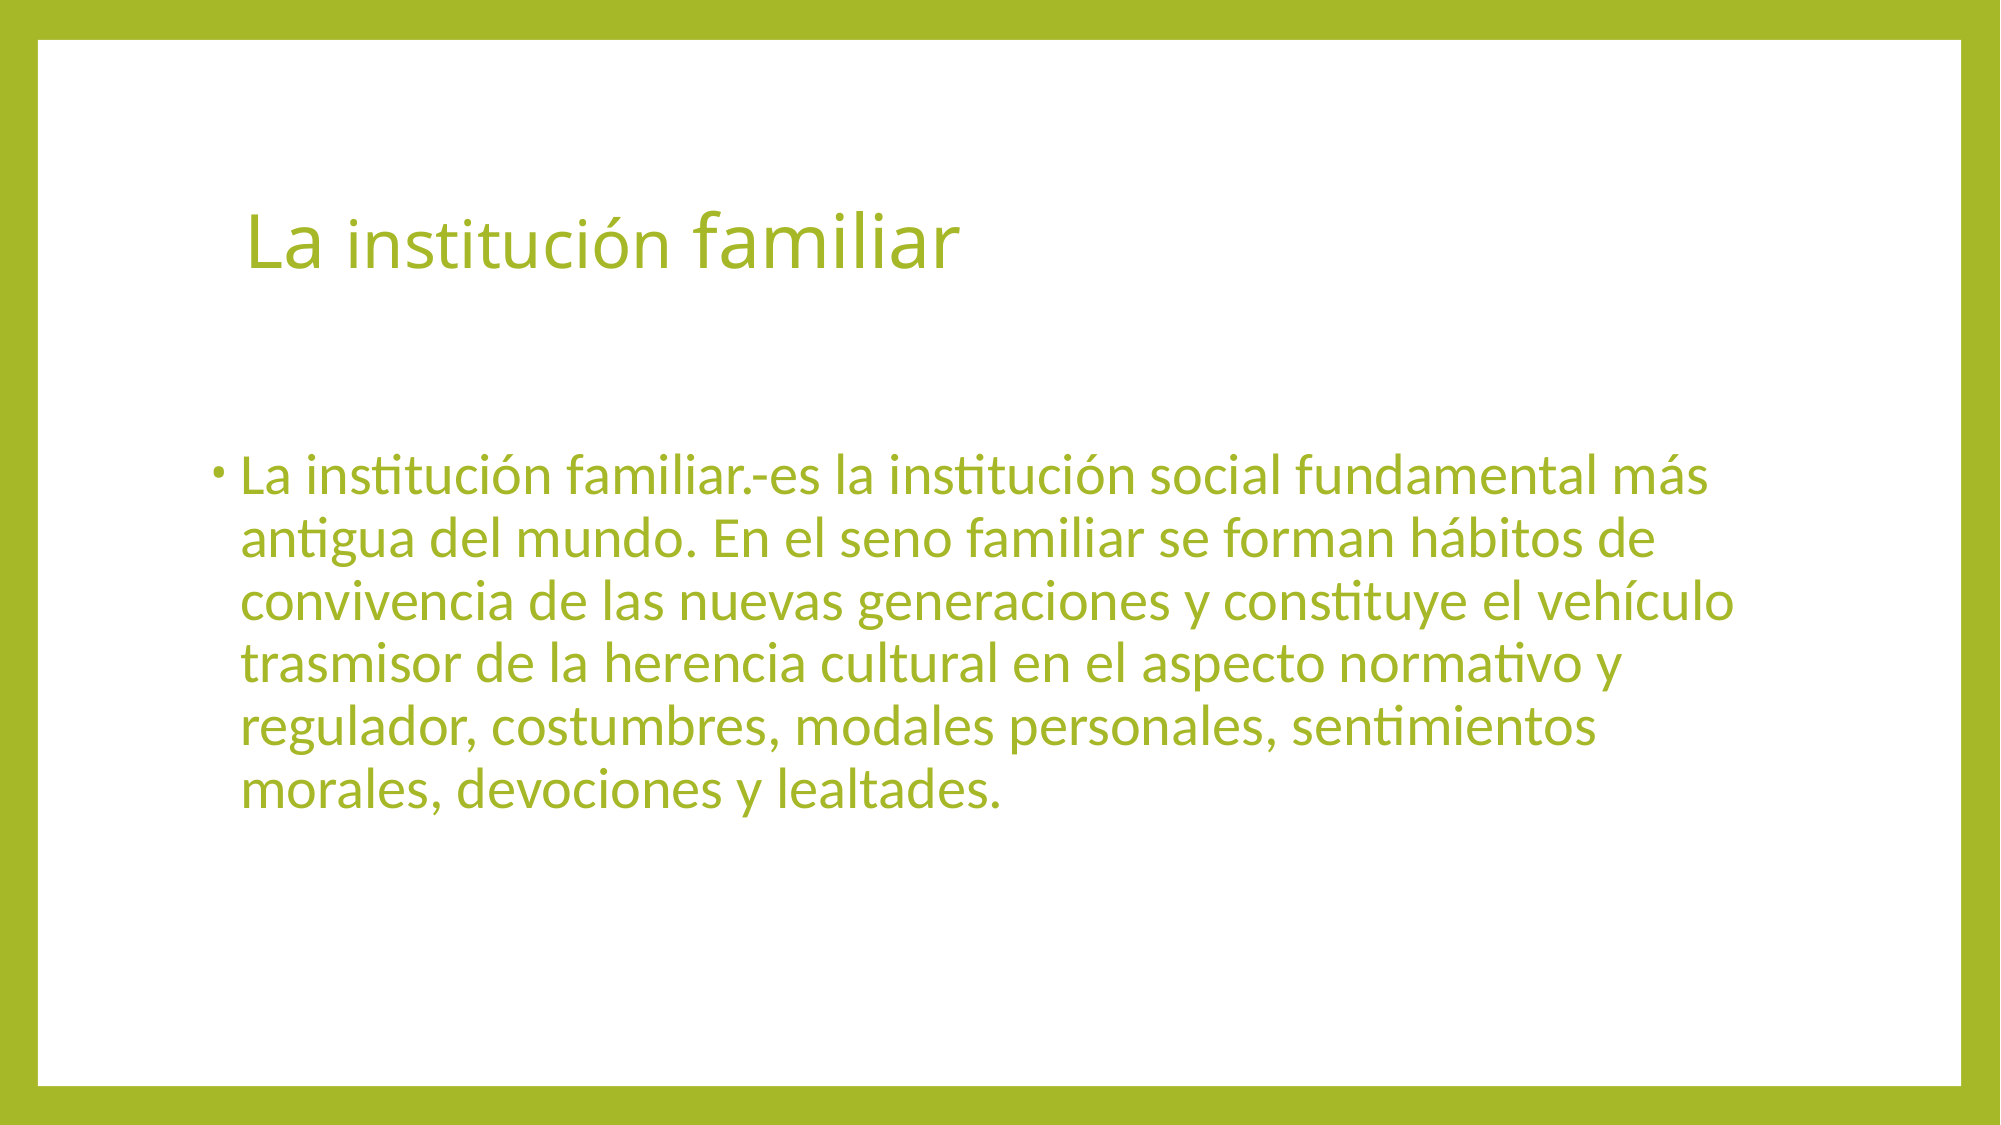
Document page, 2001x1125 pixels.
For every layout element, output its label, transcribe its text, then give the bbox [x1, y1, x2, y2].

title La institución familiar [229, 99, 1808, 337]
list La institución familiar.-es la institución social fundamental más antigua del mundo. En el seno familiar se forman hábitos de convivencia de las nuevas generaciones y constituye el vehículo trasmisor de la herencia cultural en el aspecto normativo y regulador, costumbres, modales personales, sentimientos morales, devociones y lealtades. [187, 337, 1808, 1000]
